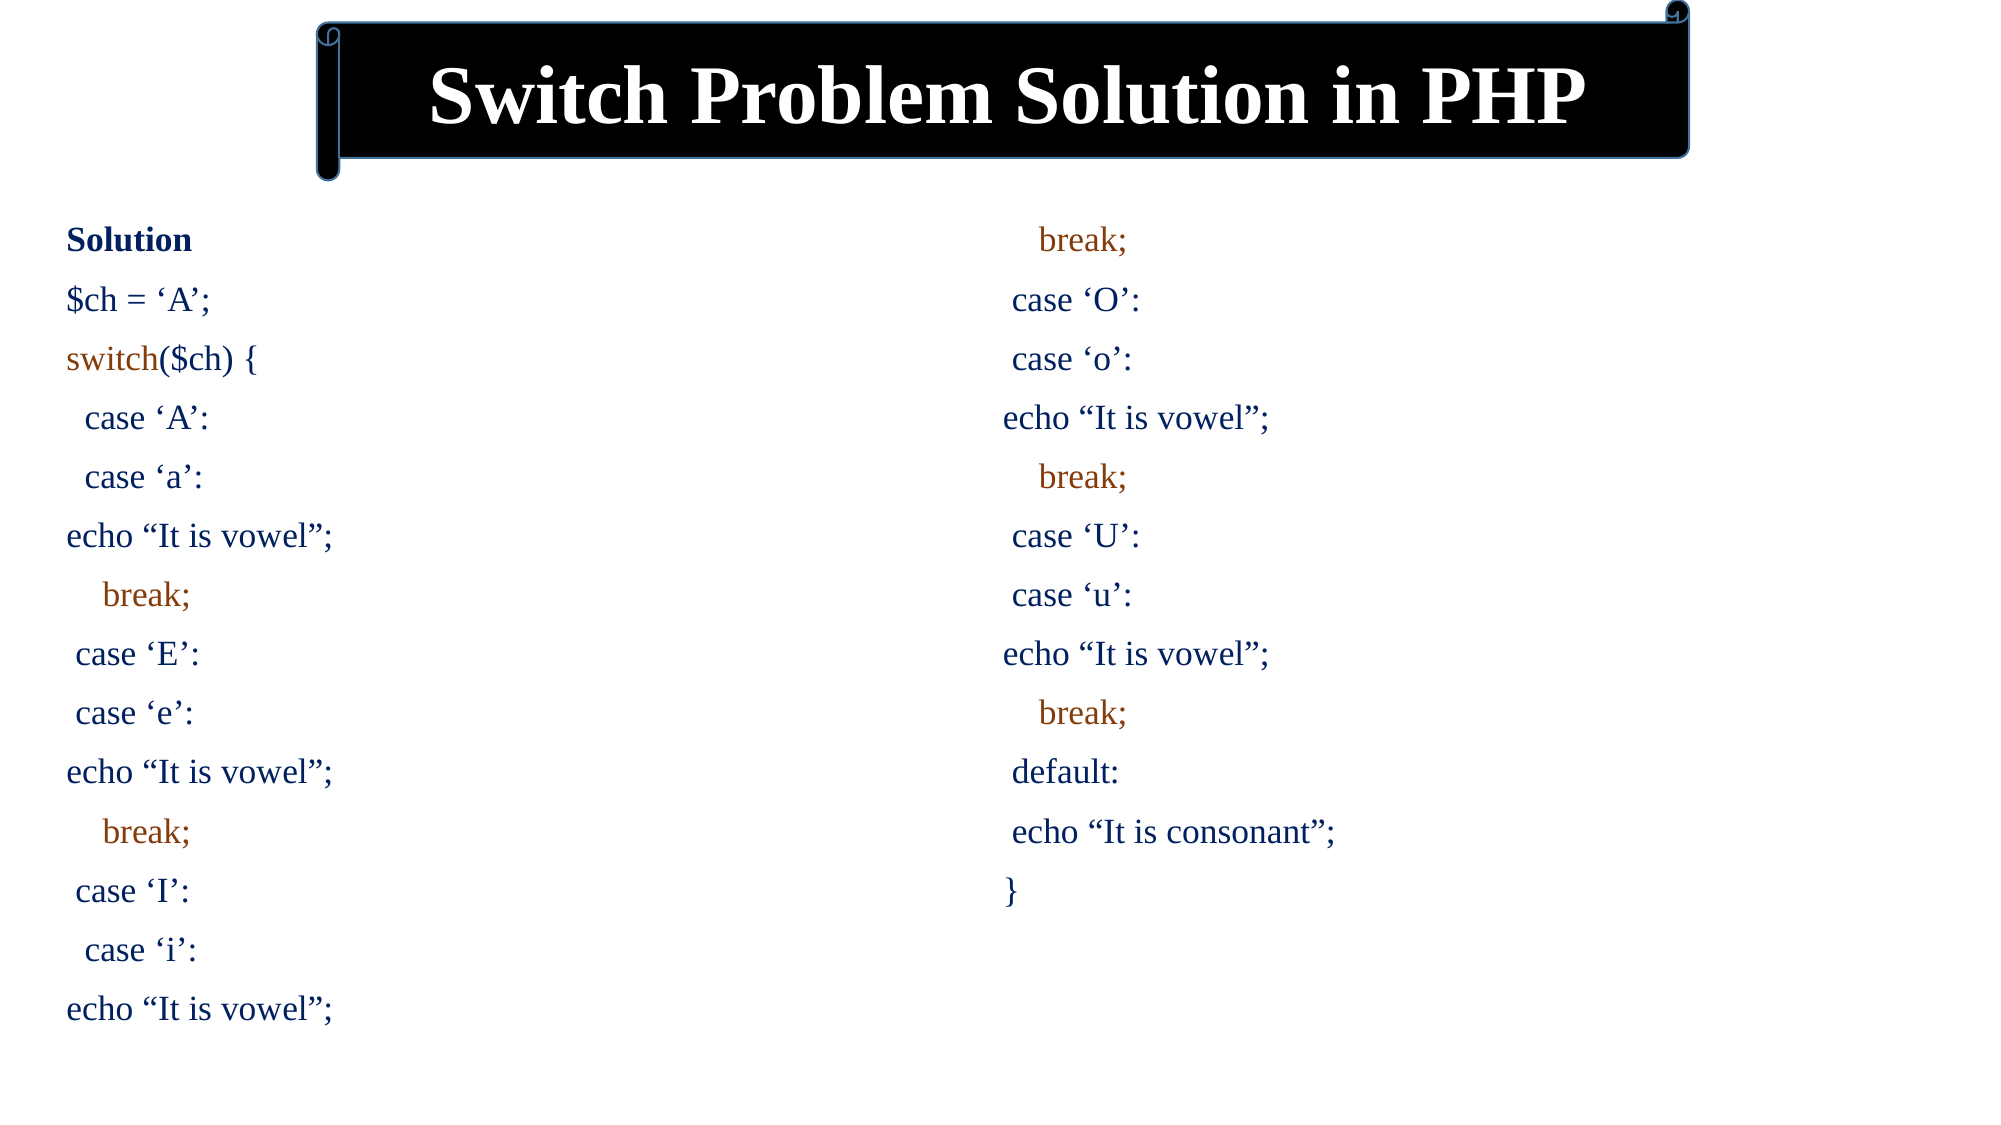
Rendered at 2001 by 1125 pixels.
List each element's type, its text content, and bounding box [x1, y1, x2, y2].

text_box Switch Problem Solution in PHP [315, 0, 1691, 182]
subtitle Solution $ch = ‘A’; switch($ch) { case ‘A’: case ‘a’: echo “It is vowel”; break; case ‘E’: case ‘e’: echo “It is vowel”; break; case ‘I’: case ‘i’: echo “It is vowel”; break; case ‘O’: case ‘o’: echo “It is vowel”; break; case ‘U’: case ‘u’: echo “It is vowel”; break; default: echo “It is consonant”; } [51, 213, 1955, 1076]
